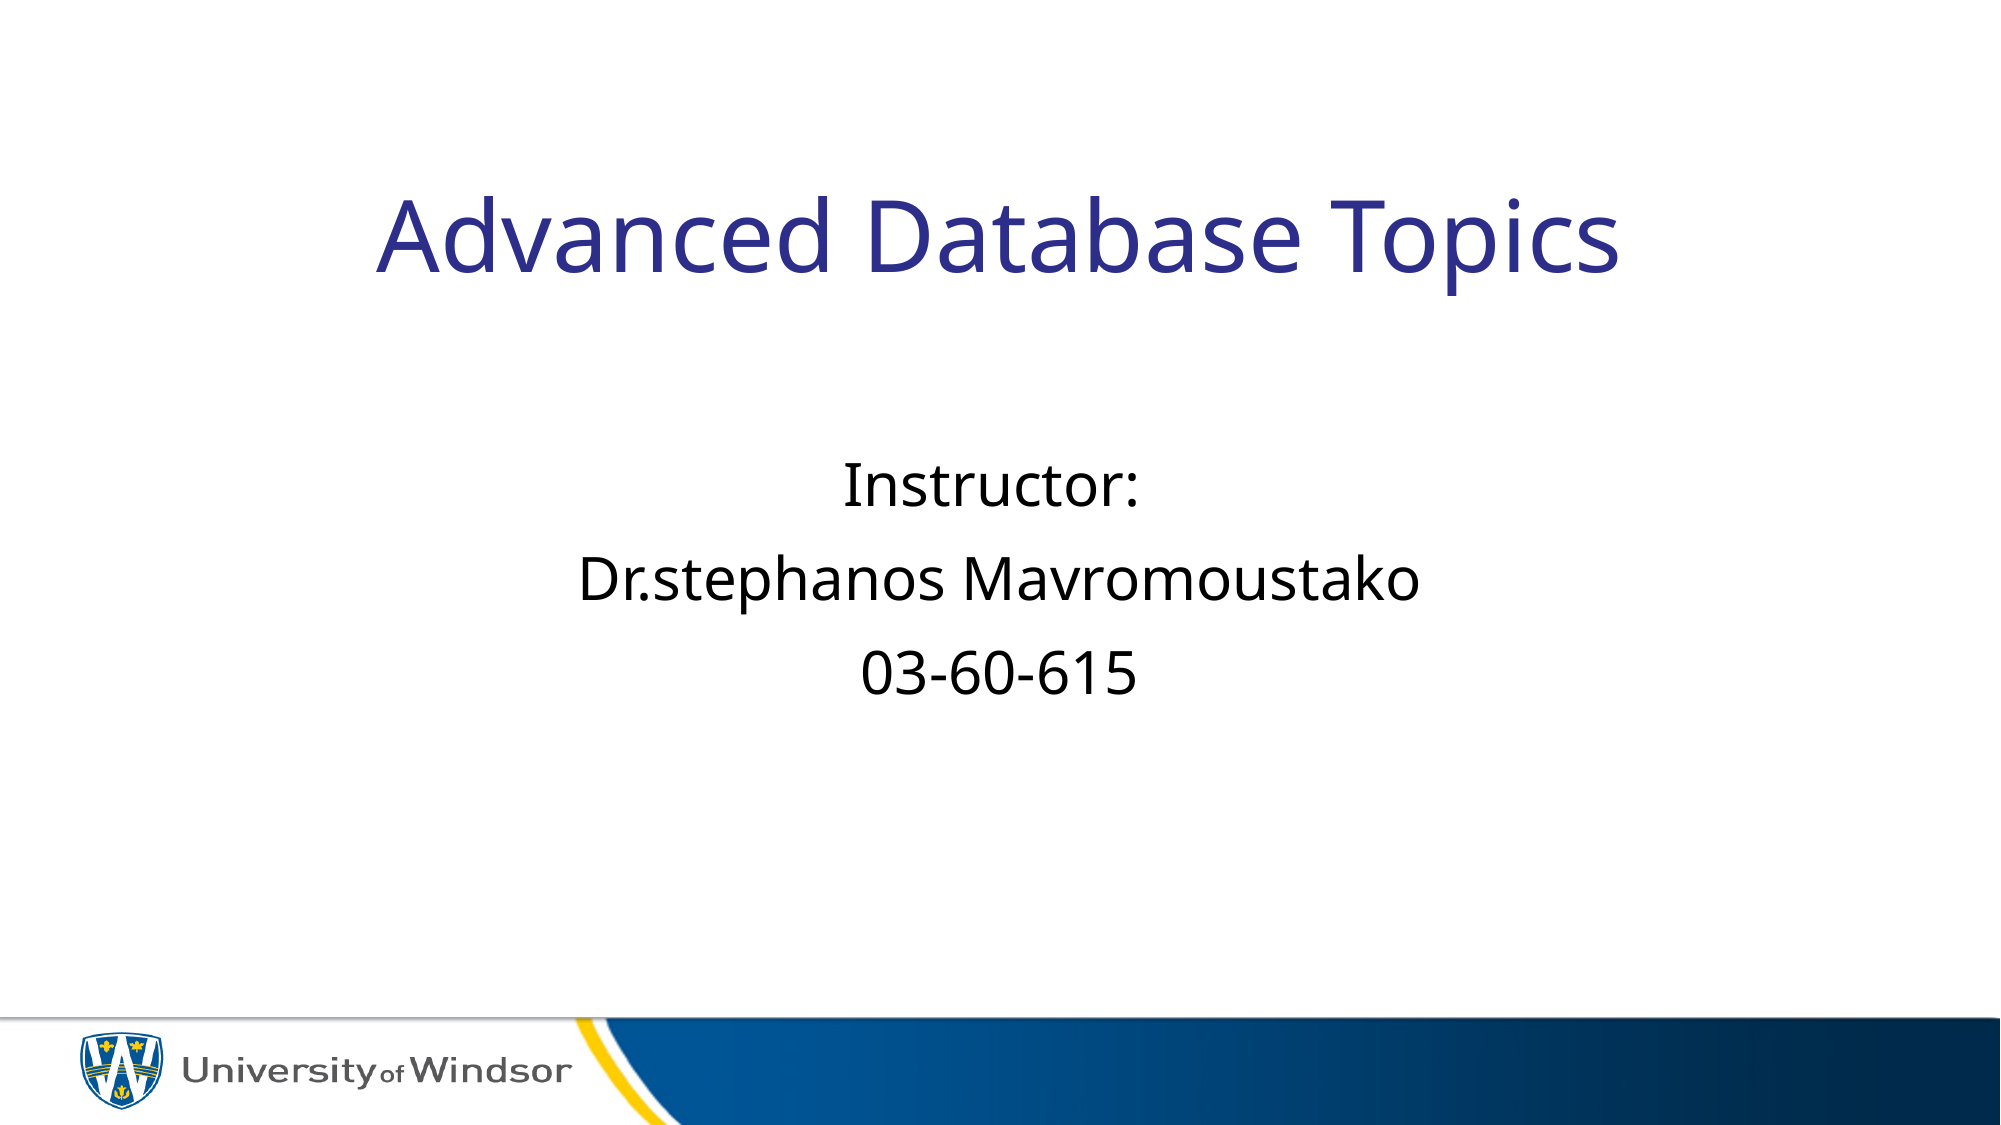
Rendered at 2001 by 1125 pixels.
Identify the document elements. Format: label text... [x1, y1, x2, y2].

picture [0, 1017, 2000, 1125]
subtitle Instructor: Dr.stephanos Mavromoustako 03-60-615 [300, 435, 1700, 723]
title Advanced Database Topics [150, 113, 1850, 355]
